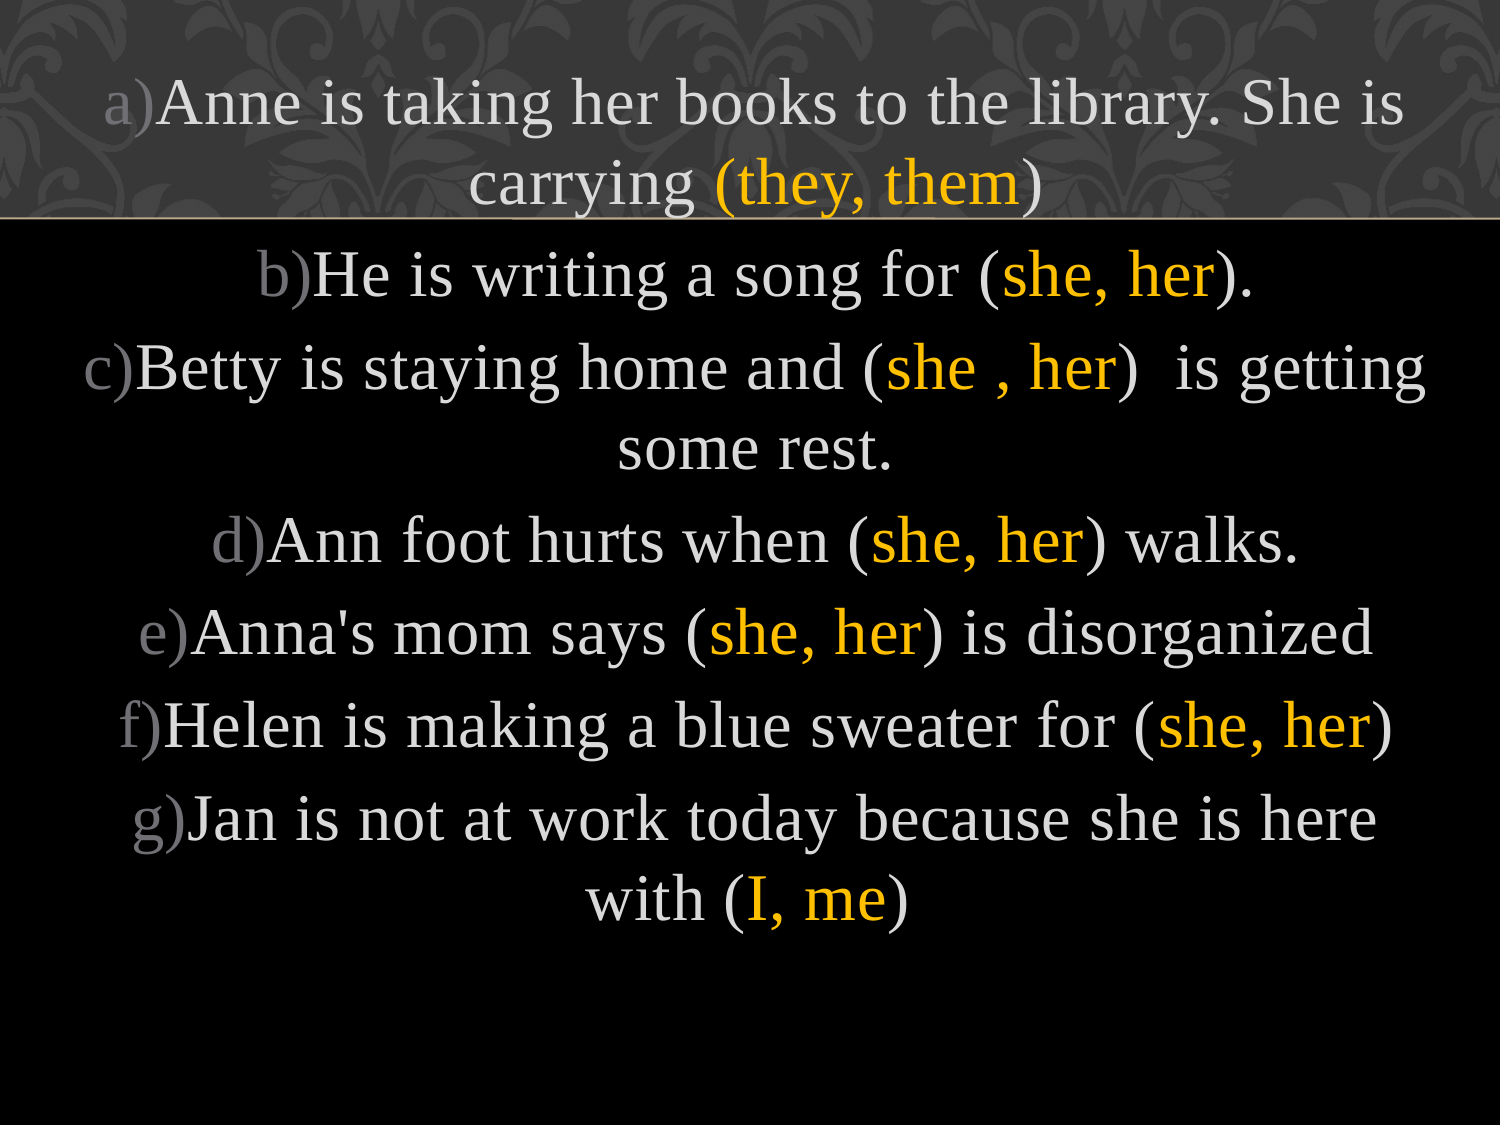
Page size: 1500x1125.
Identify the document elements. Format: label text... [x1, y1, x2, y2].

list Anne is taking her books to the library. She is carrying (they, them) He is writing a song for (she, her). Betty is staying home and (she , her) is getting some rest. Ann foot hurts when (she, her) walks. Anna's mom says (she, her) is disorganized Helen is making a blue sweater for (she, her) Jan is not at work today because she is here with (I, me) [62, 50, 1450, 1038]
text_box [712, 62, 1500, 1063]
